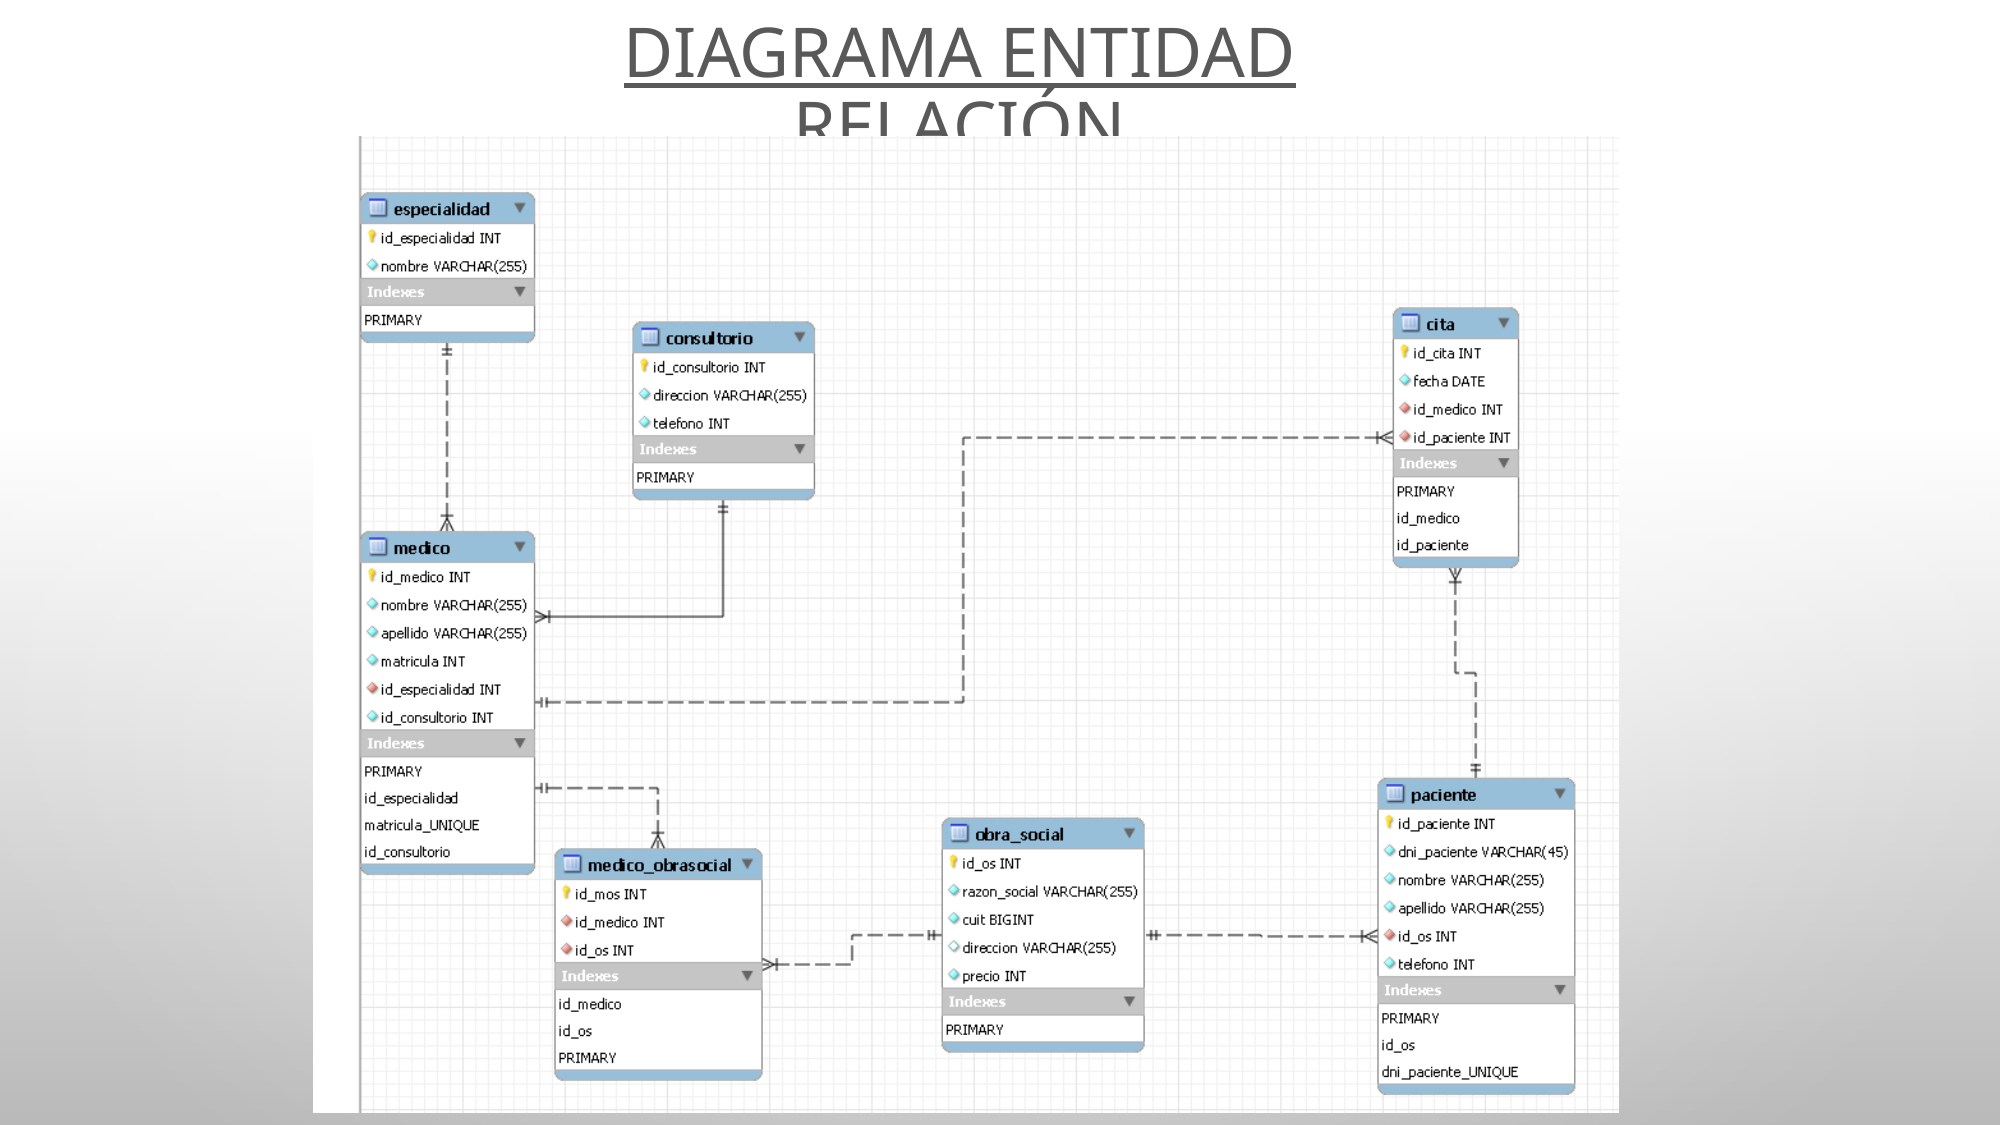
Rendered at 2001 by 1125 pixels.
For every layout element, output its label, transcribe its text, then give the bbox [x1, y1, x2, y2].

picture [0, 0, 2000, 1125]
text_box Diagrama entidad relación [498, 48, 1422, 134]
